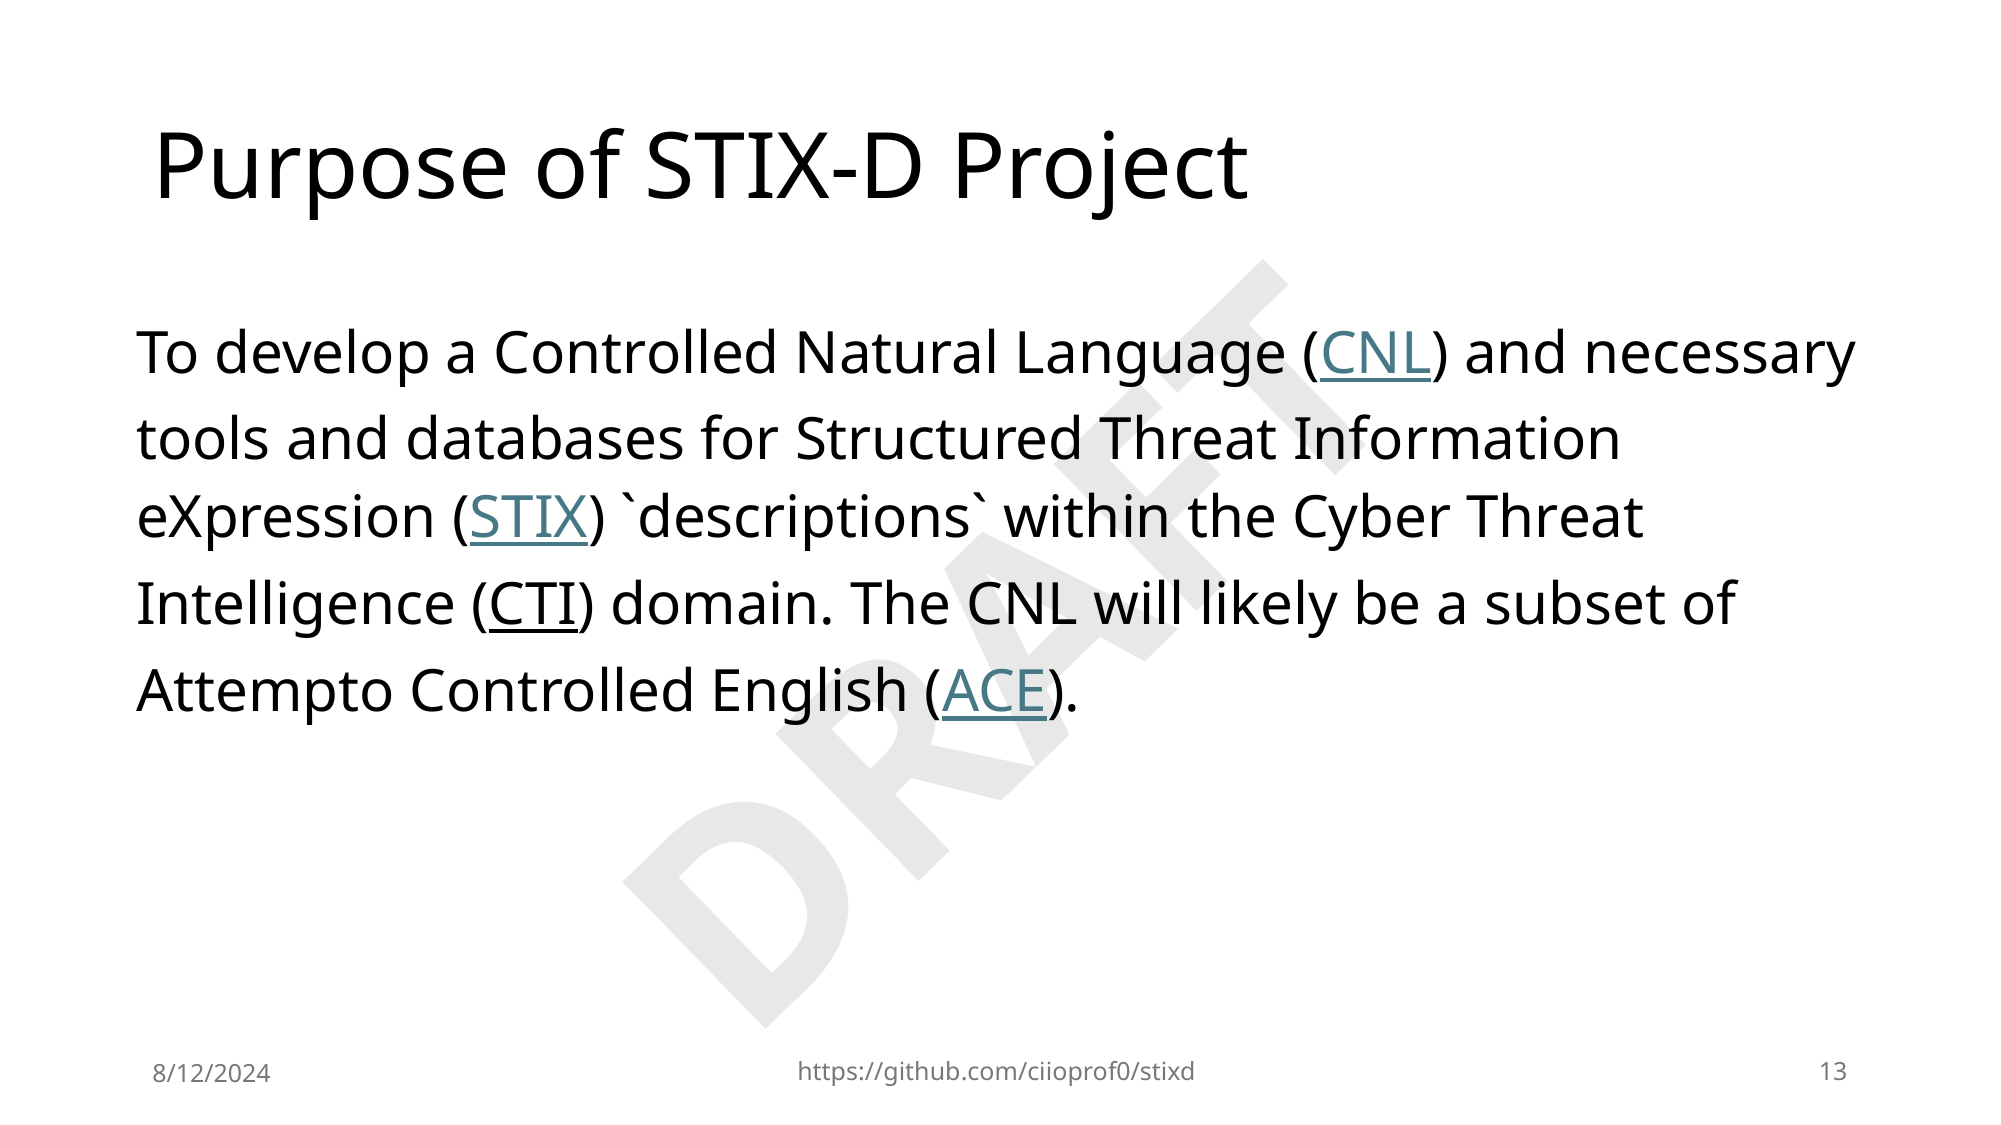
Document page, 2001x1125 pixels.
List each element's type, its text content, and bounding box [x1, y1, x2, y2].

footer https://github.com/ciioprof0/stixd [437, 1042, 1563, 1103]
title Purpose of STIX-D Project [137, 59, 1863, 278]
slide_number 13 [1637, 1042, 1863, 1103]
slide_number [137, 1042, 363, 1103]
list To develop a Controlled Natural Language (CNL) and necessary tools and databases for Structured Threat Information eXpression (STIX) `descriptions` within the Cyber Threat Intelligence (CTI) domain. The CNL will likely be a subset of Attempto Controlled English (ACE). [121, 299, 1879, 1014]
